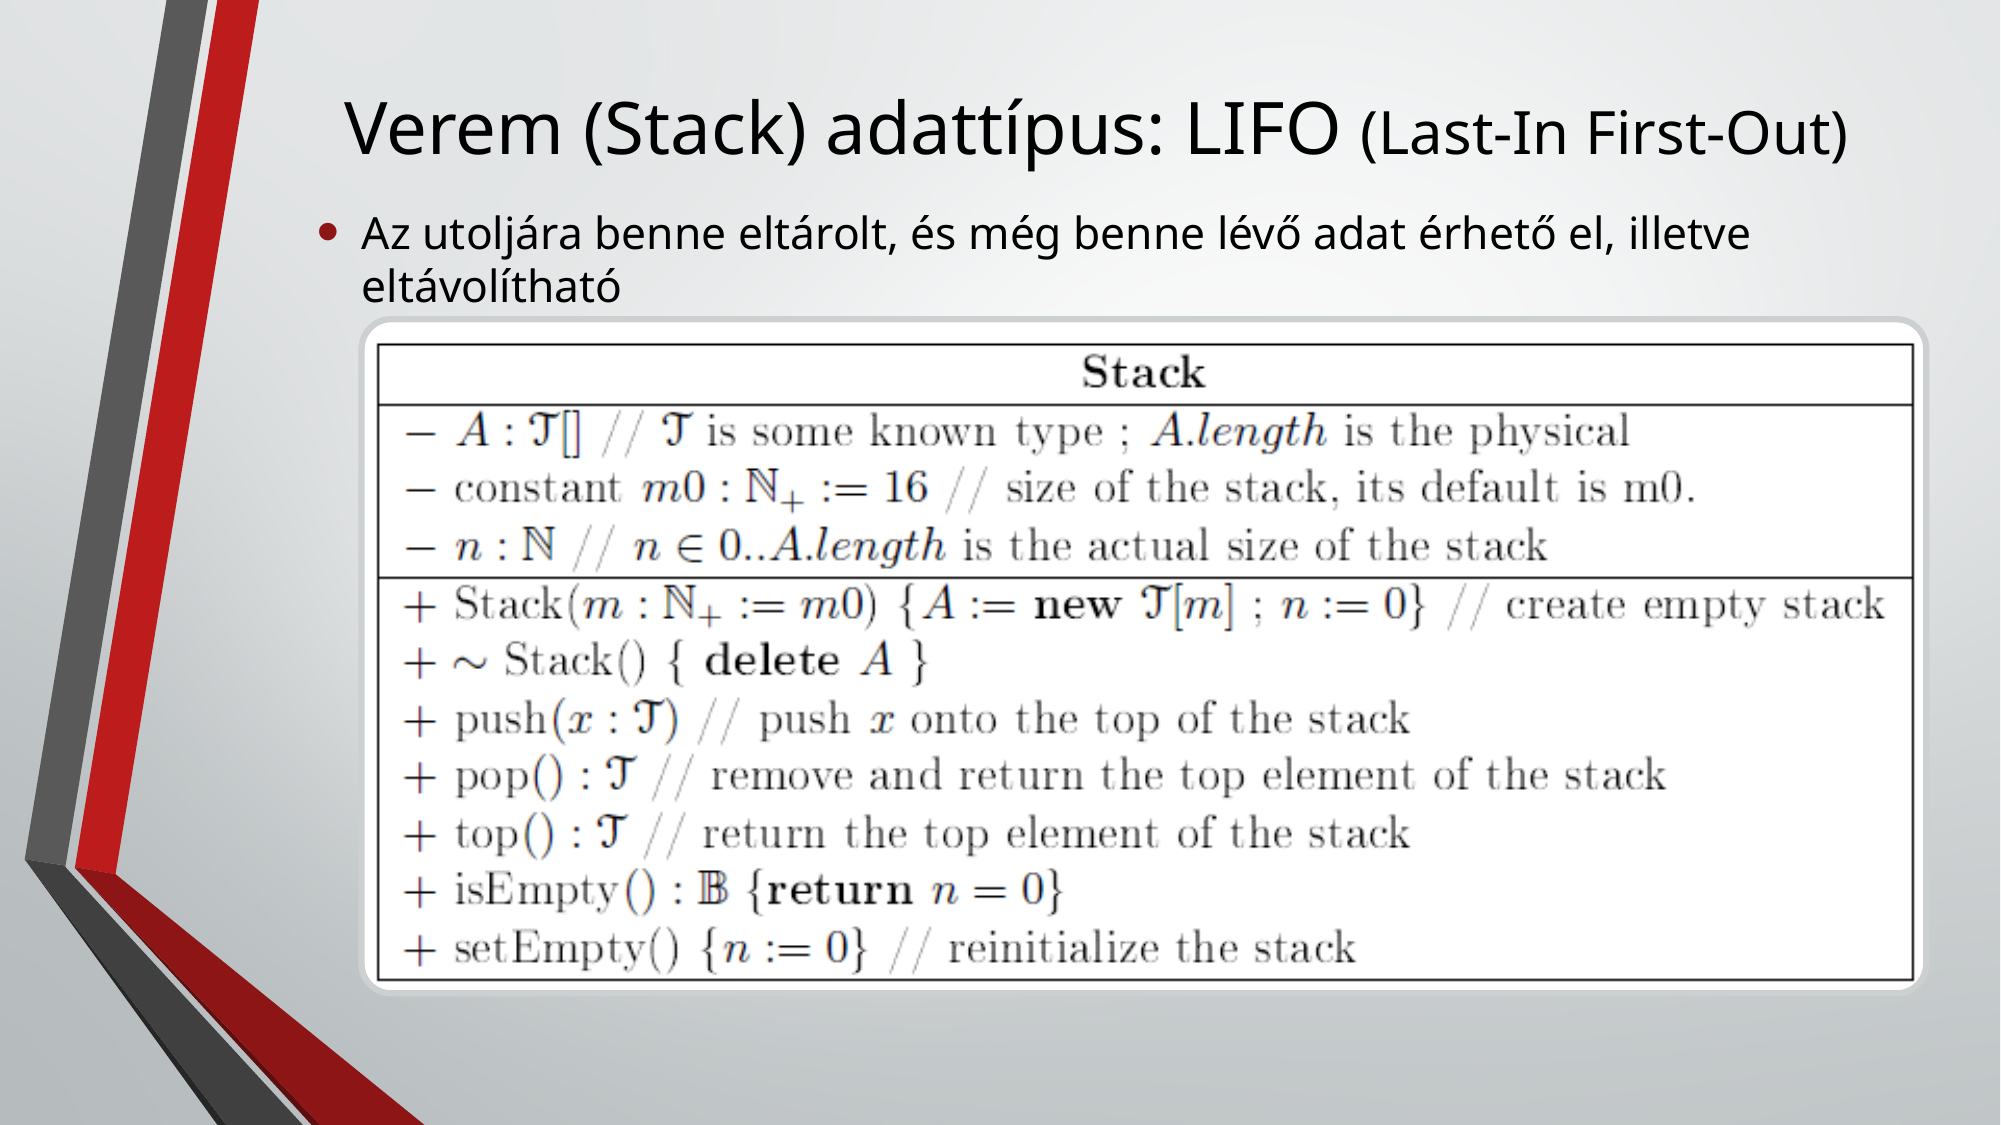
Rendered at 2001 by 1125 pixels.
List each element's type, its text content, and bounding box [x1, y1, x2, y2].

list Az utoljára benne eltárolt, és még benne lévő adat érhető el, illetve eltávolítható [301, 197, 1946, 320]
picture [361, 318, 1927, 994]
title Verem (Stack) adattípus: LIFO (Last-In First-Out) [275, 47, 1919, 203]
